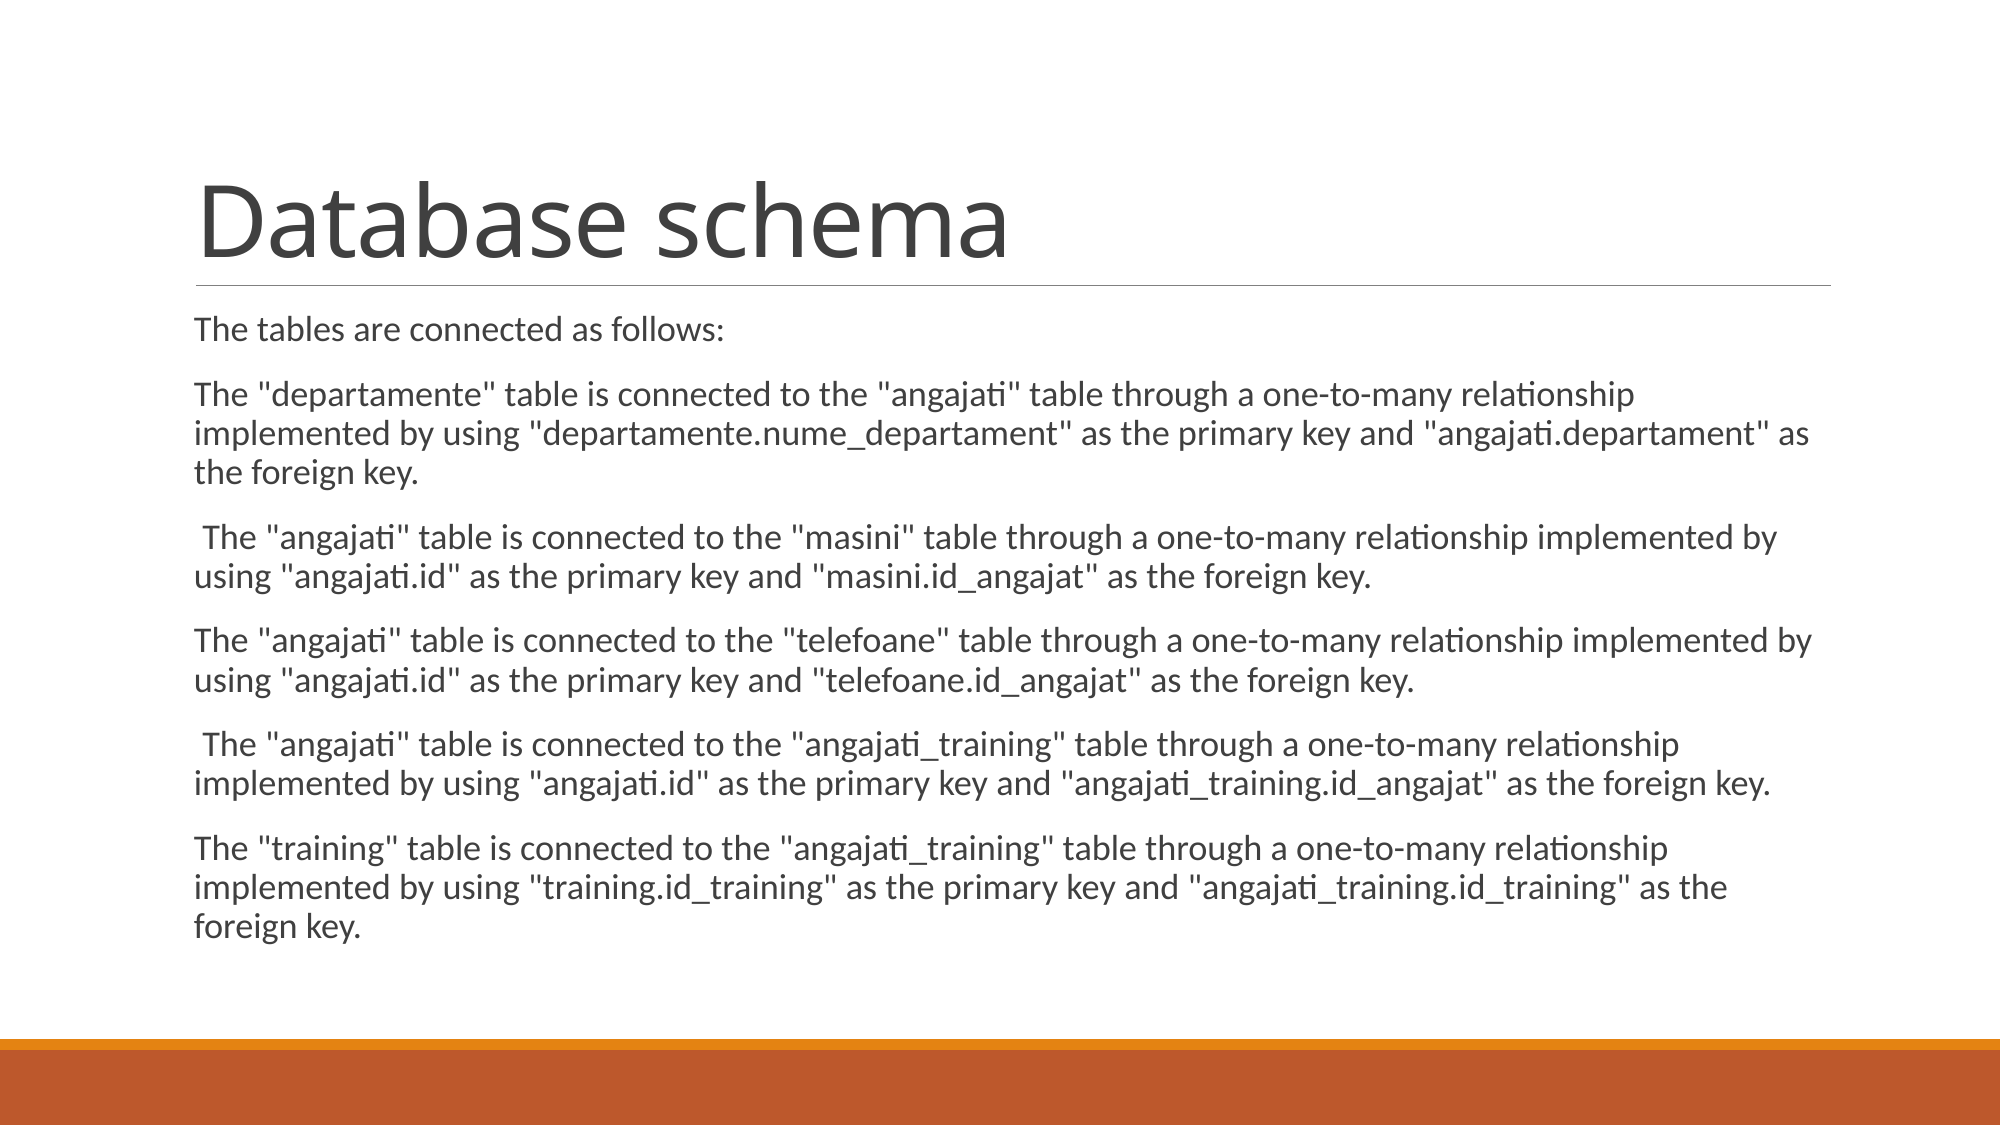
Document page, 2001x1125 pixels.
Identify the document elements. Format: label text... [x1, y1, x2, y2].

list The tables are connected as follows: The "departamente" table is connected to the "angajati" table through a one-to-many relationship implemented by using "departamente.nume_departament" as the primary key and "angajati.departament" as the foreign key. The "angajati" table is connected to the "masini" table through a one-to-many relationship implemented by using "angajati.id" as the primary key and "masini.id_angajat" as the foreign key. The "angajati" table is connected to the "telefoane" table through a one-to-many relationship implemented by using "angajati.id" as the primary key and "telefoane.id_angajat" as the foreign key. The "angajati" table is connected to the "angajati_training" table through a one-to-many relationship implemented by using "angajati.id" as the primary key and "angajati_training.id_angajat" as the foreign key. The "training" table is connected to the "angajati_training" table through a one-to-many relationship implemented by using "training.id_training" as the primary key and "angajati_training.id_training" as the foreign key. [180, 302, 1830, 963]
title Database schema [180, 47, 1830, 285]
